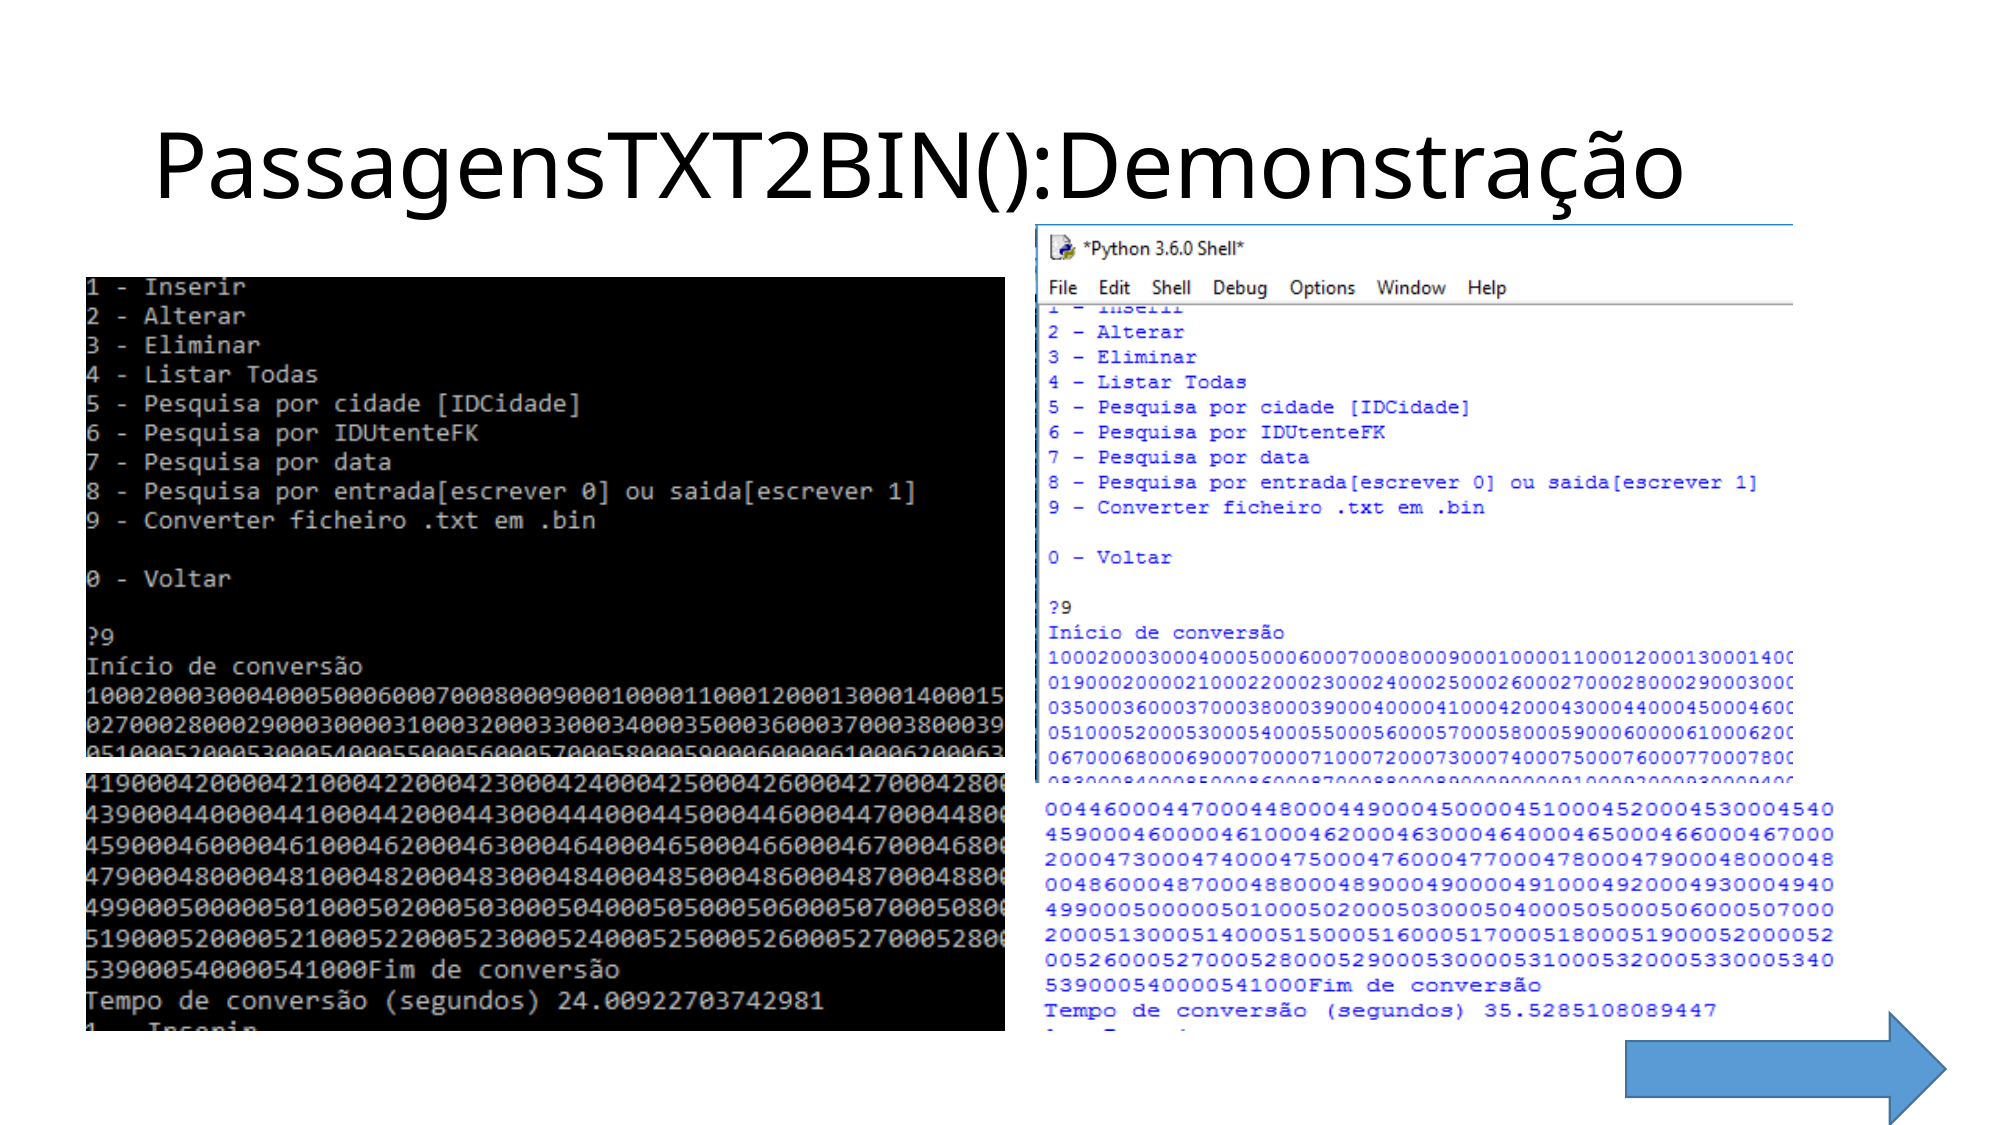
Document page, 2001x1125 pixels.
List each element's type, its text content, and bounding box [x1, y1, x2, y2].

picture [86, 773, 1005, 1031]
title PassagensTXT2BIN():Demonstração [137, 59, 1863, 278]
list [86, 277, 1005, 757]
text_box [1625, 1010, 1948, 1125]
picture [1035, 800, 1837, 1031]
picture [1034, 224, 1793, 783]
